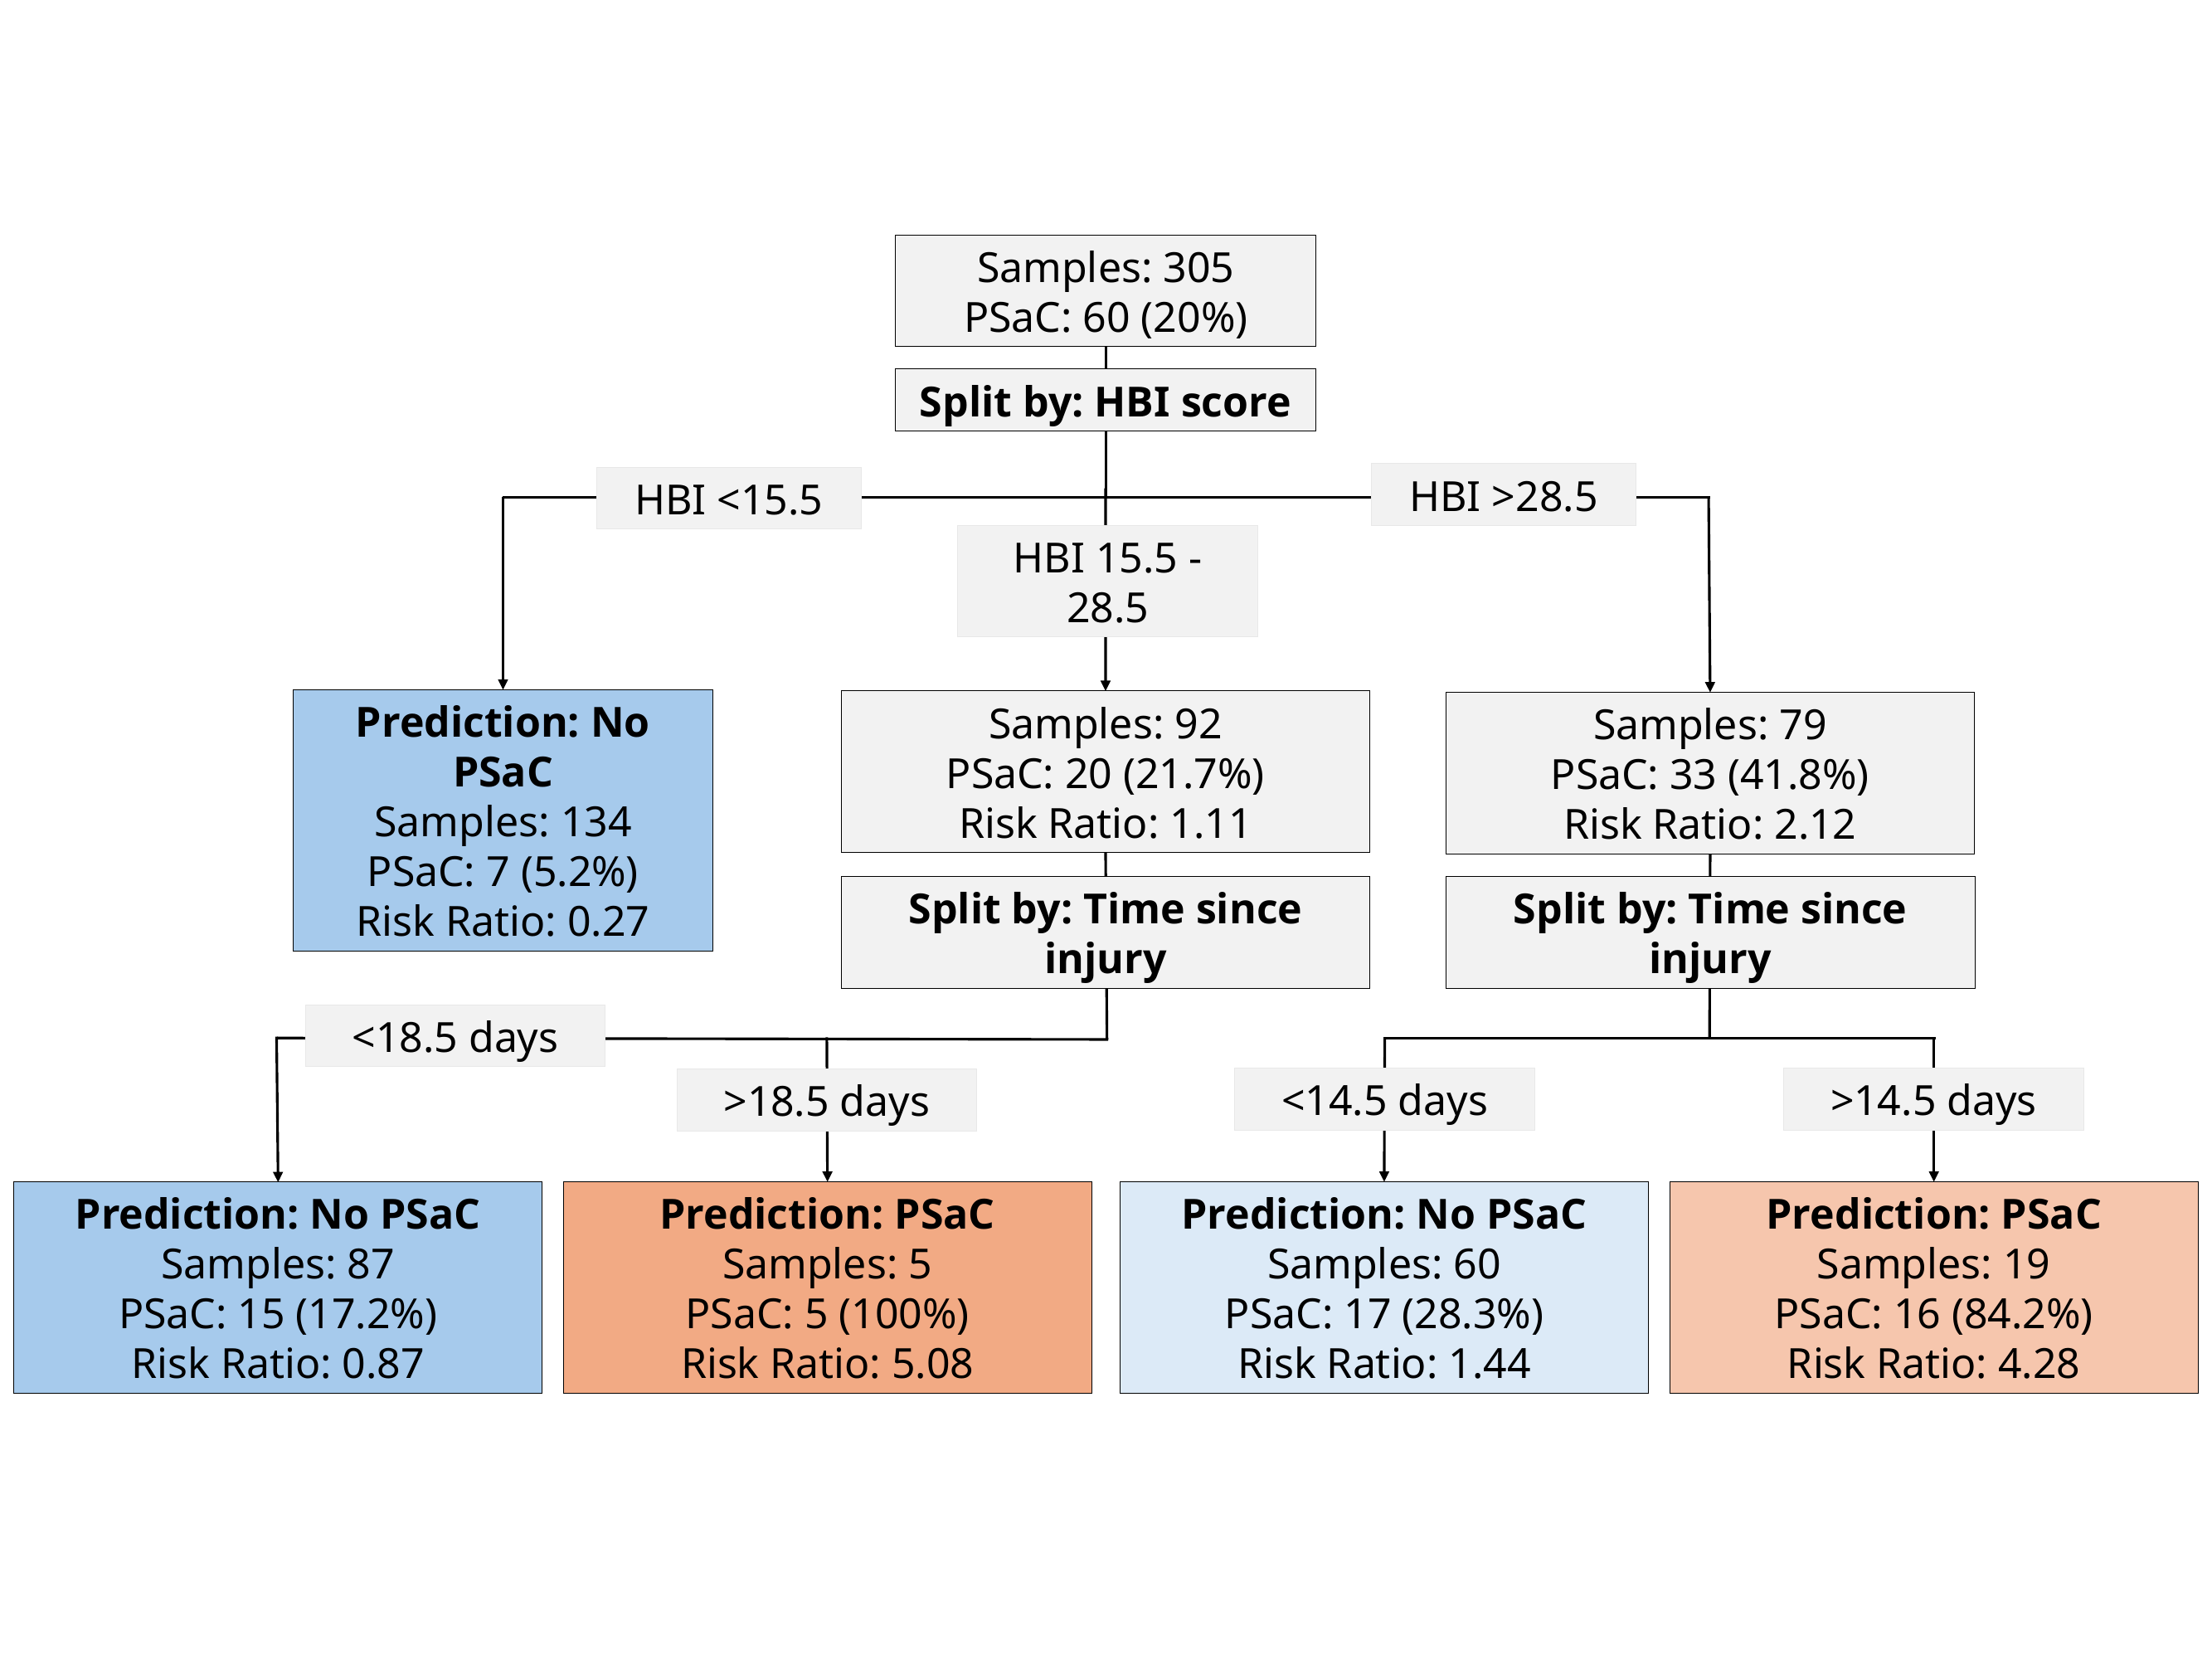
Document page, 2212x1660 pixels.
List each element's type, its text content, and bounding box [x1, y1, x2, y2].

text_box Samples: 79 PSaC: 33 (41.8%) Risk Ratio: 2.12 [1446, 692, 1975, 854]
text_box >18.5 days [829, 1069, 977, 1132]
text_box Split by: Time since injury [1446, 876, 1709, 989]
text_box <14.5 days [1234, 1068, 1383, 1131]
text_box Samples: 305 PSaC: 60 (20%) [895, 235, 1316, 347]
text_box HBI 15.5 - 28.5 [1106, 525, 1258, 637]
text_box HBI 15.5 - 28.5 [957, 525, 1105, 637]
text_box HBI <15.5 [596, 467, 862, 496]
text_box <14.5 days [1386, 1068, 1535, 1131]
text_box Split by: HBI score [895, 368, 1105, 431]
text_box Prediction: No PSaC Samples: 134 PSaC: 7 (5.2%) Risk Ratio: 0.27 [293, 689, 713, 952]
text_box Split by: Time since injury [1711, 876, 1976, 989]
text_box Prediction: PSaC Samples: 5 PSaC: 5 (100%) Risk Ratio: 5.08 [563, 1181, 1092, 1394]
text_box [829, 1037, 1109, 1040]
text_box Split by: Time since injury [1108, 876, 1370, 989]
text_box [1105, 854, 1108, 1037]
text_box Samples: 92 PSaC: 20 (21.7%) Risk Ratio: 1.11 [841, 690, 1370, 853]
text_box HBI >28.5 [1371, 463, 1636, 496]
text_box <18.5 days [305, 1040, 605, 1067]
text_box HBI >28.5 [1371, 498, 1636, 526]
text_box Prediction: No PSaC Samples: 60 PSaC: 17 (28.3%) Risk Ratio: 1.44 [1120, 1181, 1649, 1394]
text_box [1708, 496, 1711, 693]
text_box Split by: Time since injury [841, 876, 1105, 989]
text_box <18.5 days [305, 1005, 605, 1037]
text_box HBI <15.5 [596, 498, 862, 529]
text_box >14.5 days [1783, 1068, 1933, 1131]
text_box Prediction: No PSaC Samples: 87 PSaC: 15 (17.2%) Risk Ratio: 0.87 [13, 1181, 542, 1394]
text_box >14.5 days [1935, 1068, 2084, 1131]
text_box Split by: HBI score [1106, 368, 1316, 431]
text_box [279, 1037, 826, 1040]
text_box >18.5 days [677, 1069, 826, 1132]
text_box Prediction: PSaC Samples: 19 PSaC: 16 (84.2%) Risk Ratio: 4.28 [1670, 1181, 2199, 1394]
